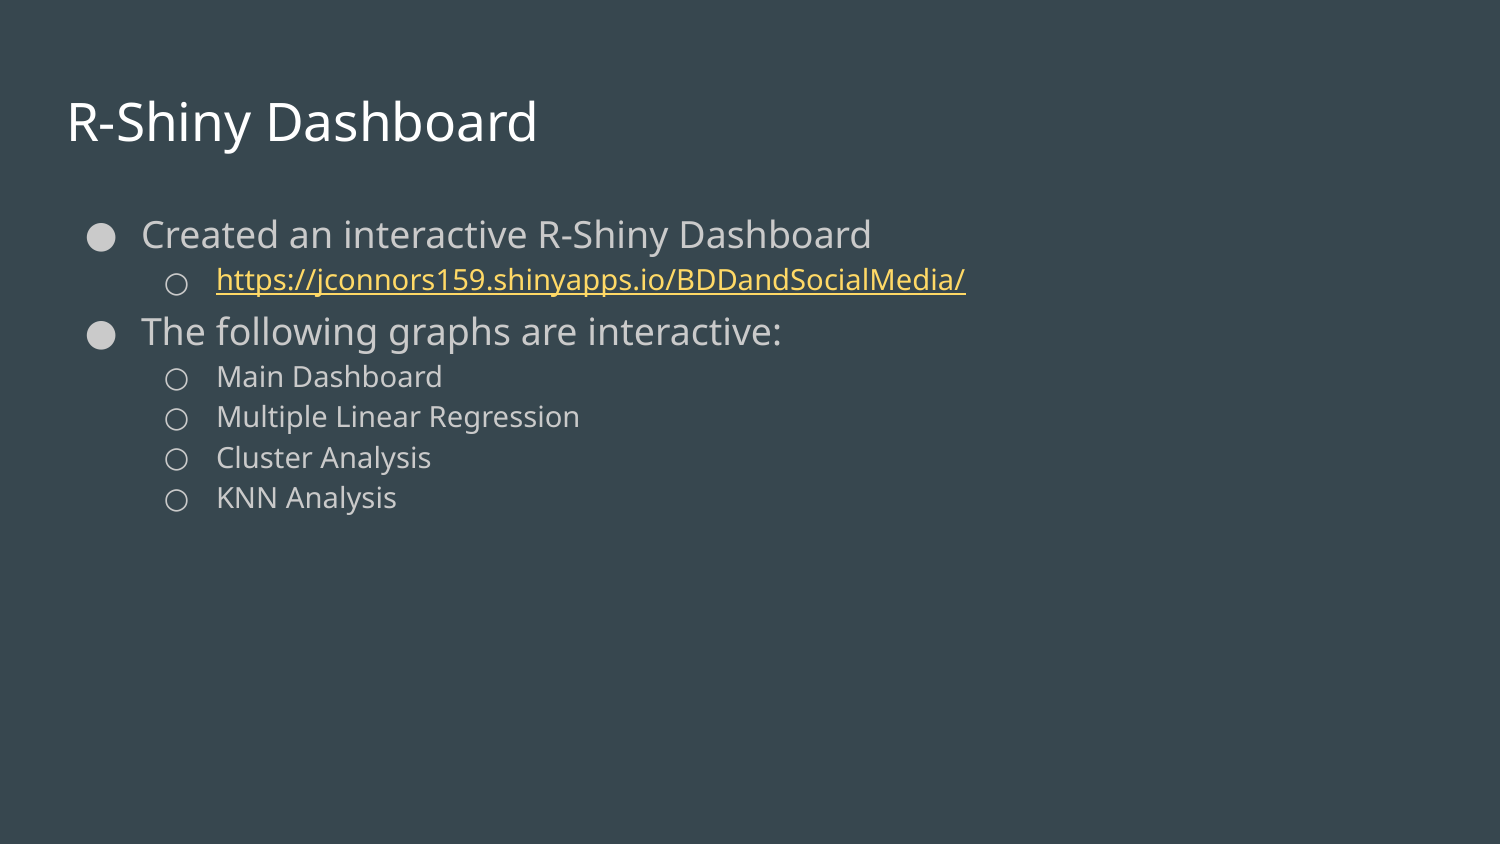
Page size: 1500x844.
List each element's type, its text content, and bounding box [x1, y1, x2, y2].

title R-Shiny Dashboard [51, 72, 1449, 167]
list Created an interactive R-Shiny Dashboard https://jconnors159.shinyapps.io/BDDandSocialMedia/ The following graphs are interactive: Main Dashboard Multiple Linear Regression Cluster Analysis KNN Analysis [51, 189, 1449, 750]
